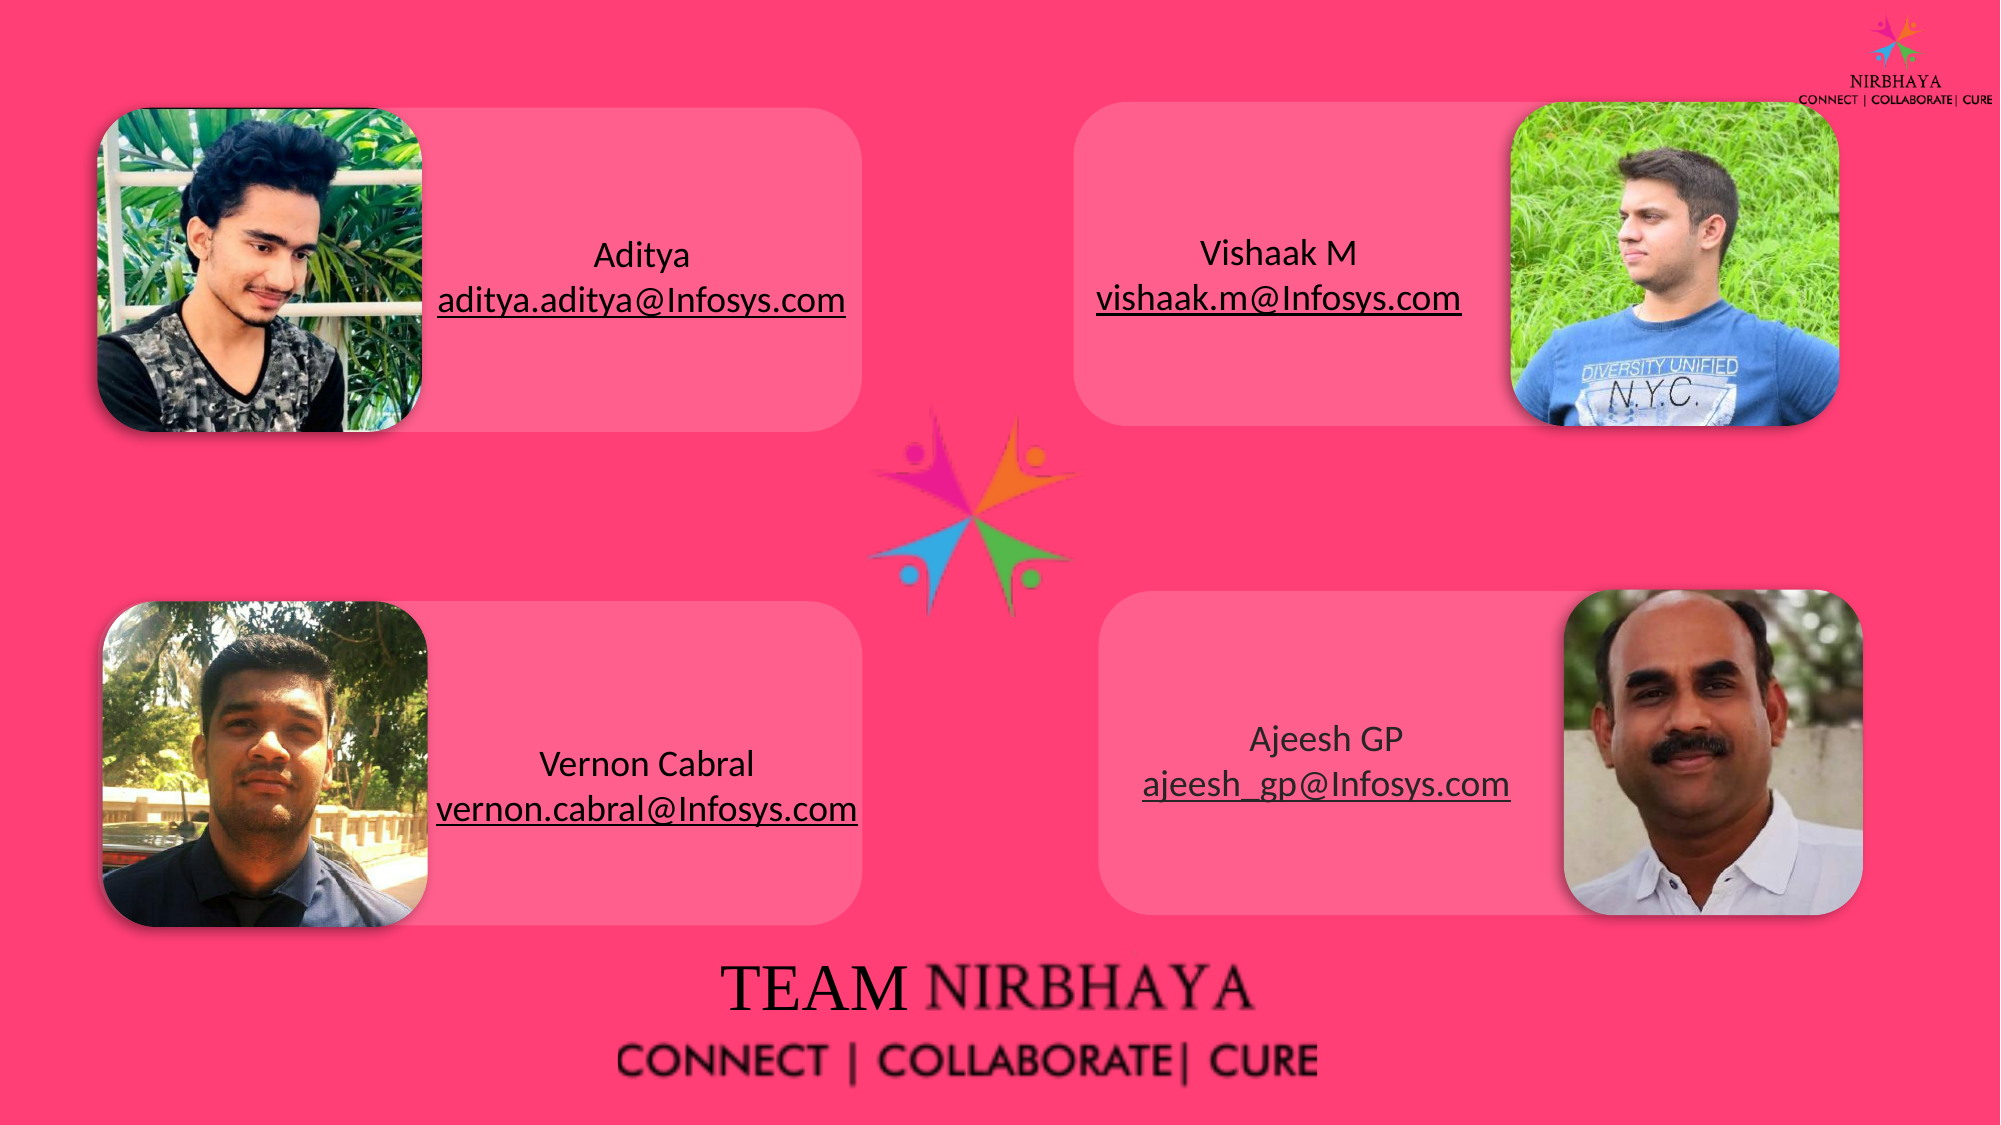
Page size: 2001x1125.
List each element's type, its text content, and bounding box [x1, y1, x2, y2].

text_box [617, 936, 1441, 1125]
text_box [1097, 589, 1563, 661]
picture [1799, 0, 1992, 117]
picture [1563, 589, 1863, 916]
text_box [1073, 101, 1840, 426]
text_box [400, 107, 862, 432]
picture [866, 365, 1087, 617]
text_box Ajeesh GP ajeesh_gp@Infosys.com [1096, 661, 1557, 857]
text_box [97, 107, 427, 432]
text_box [1097, 857, 1577, 917]
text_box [97, 601, 877, 927]
